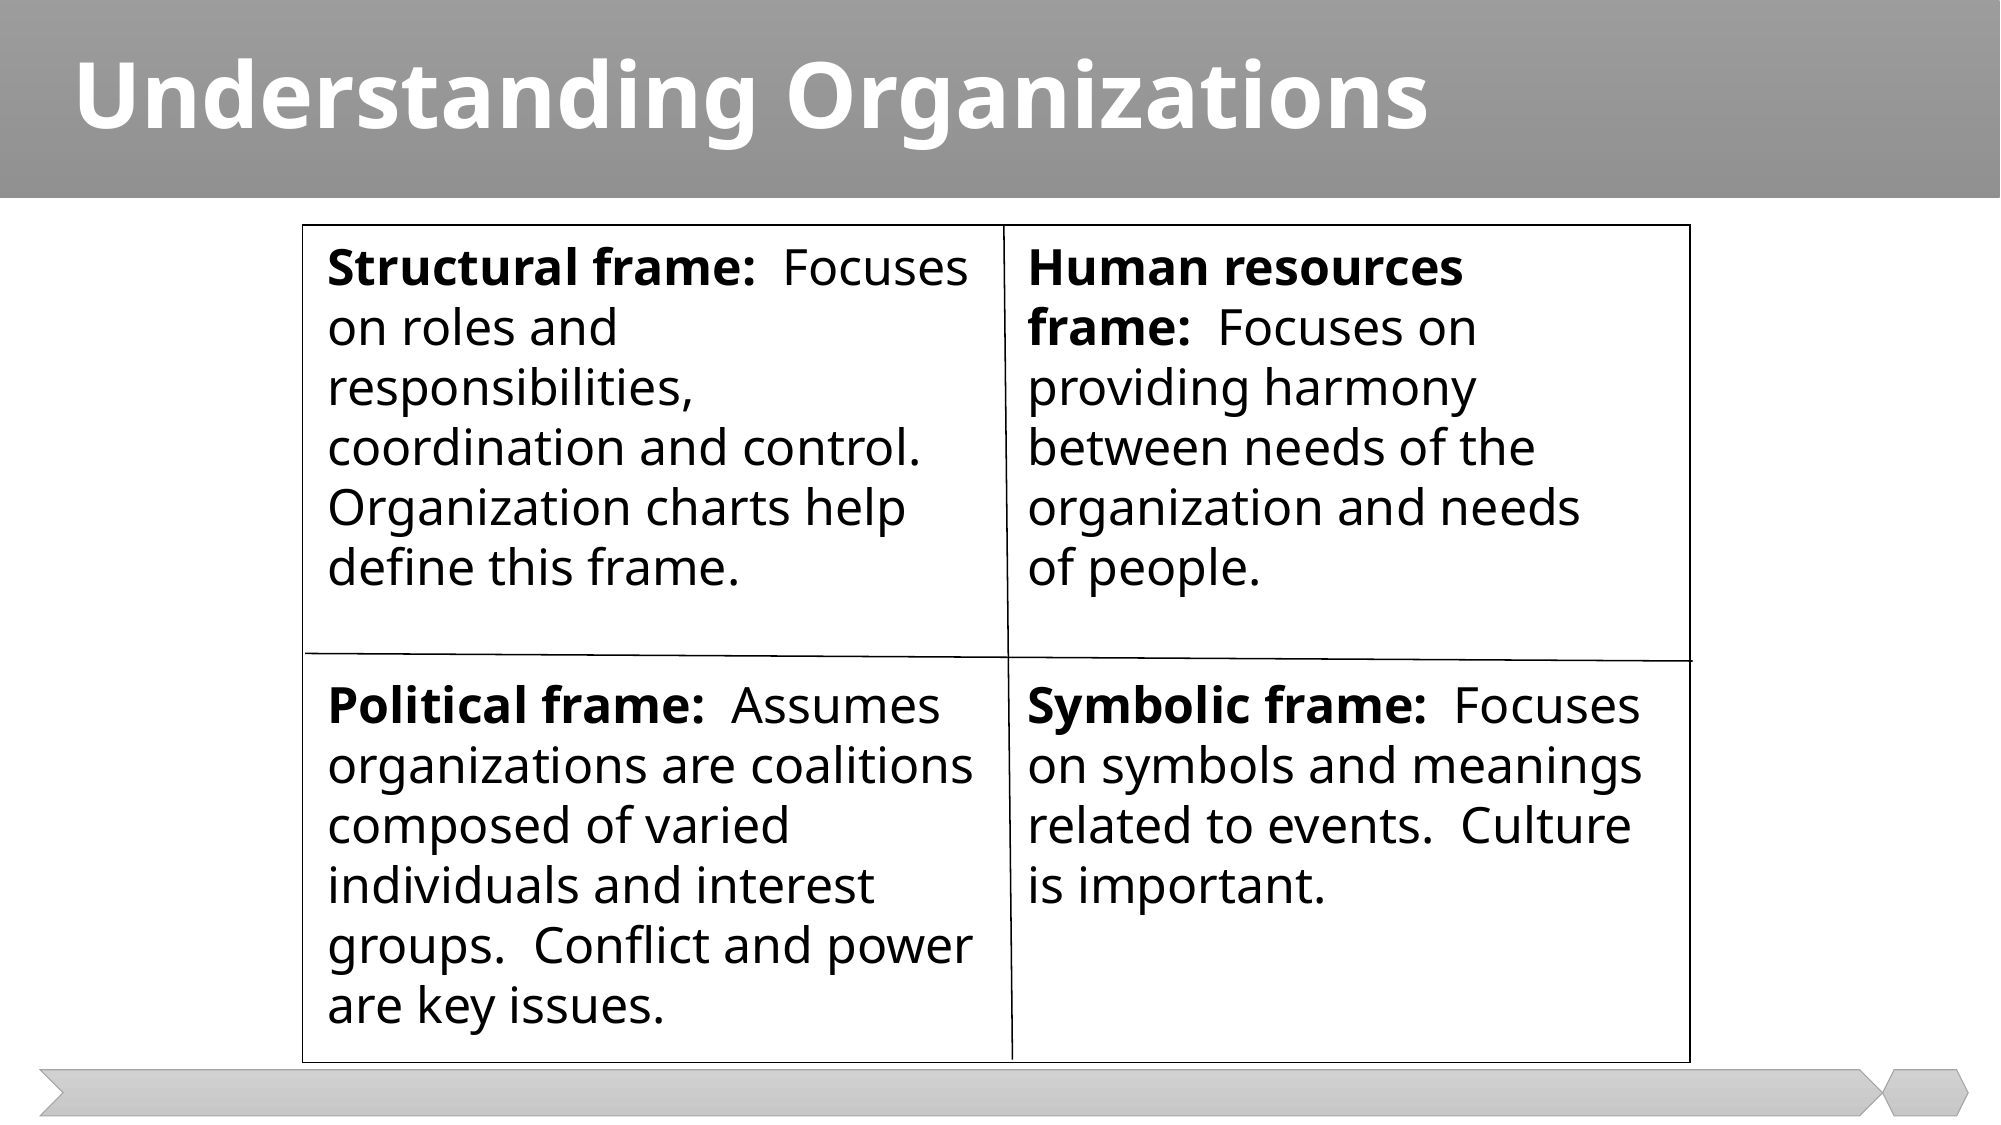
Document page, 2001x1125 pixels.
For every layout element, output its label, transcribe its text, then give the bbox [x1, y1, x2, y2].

text_box Political frame: Assumes organizations are coalitions composed of varied individuals and interest groups. Conflict and power are key issues. [312, 665, 1000, 1041]
title Understanding Organizations [56, 0, 1969, 199]
text_box [302, 224, 1690, 1063]
text_box Symbolic frame: Focuses on symbols and meanings related to events. Culture is important. [1012, 665, 1688, 921]
text_box Human resources frame: Focuses on providing harmony between needs of the organization and needs of people. [1012, 228, 1600, 604]
text_box Structural frame: Focuses on roles and responsibilities, coordination and control. Organization charts help define this frame. [312, 228, 988, 604]
